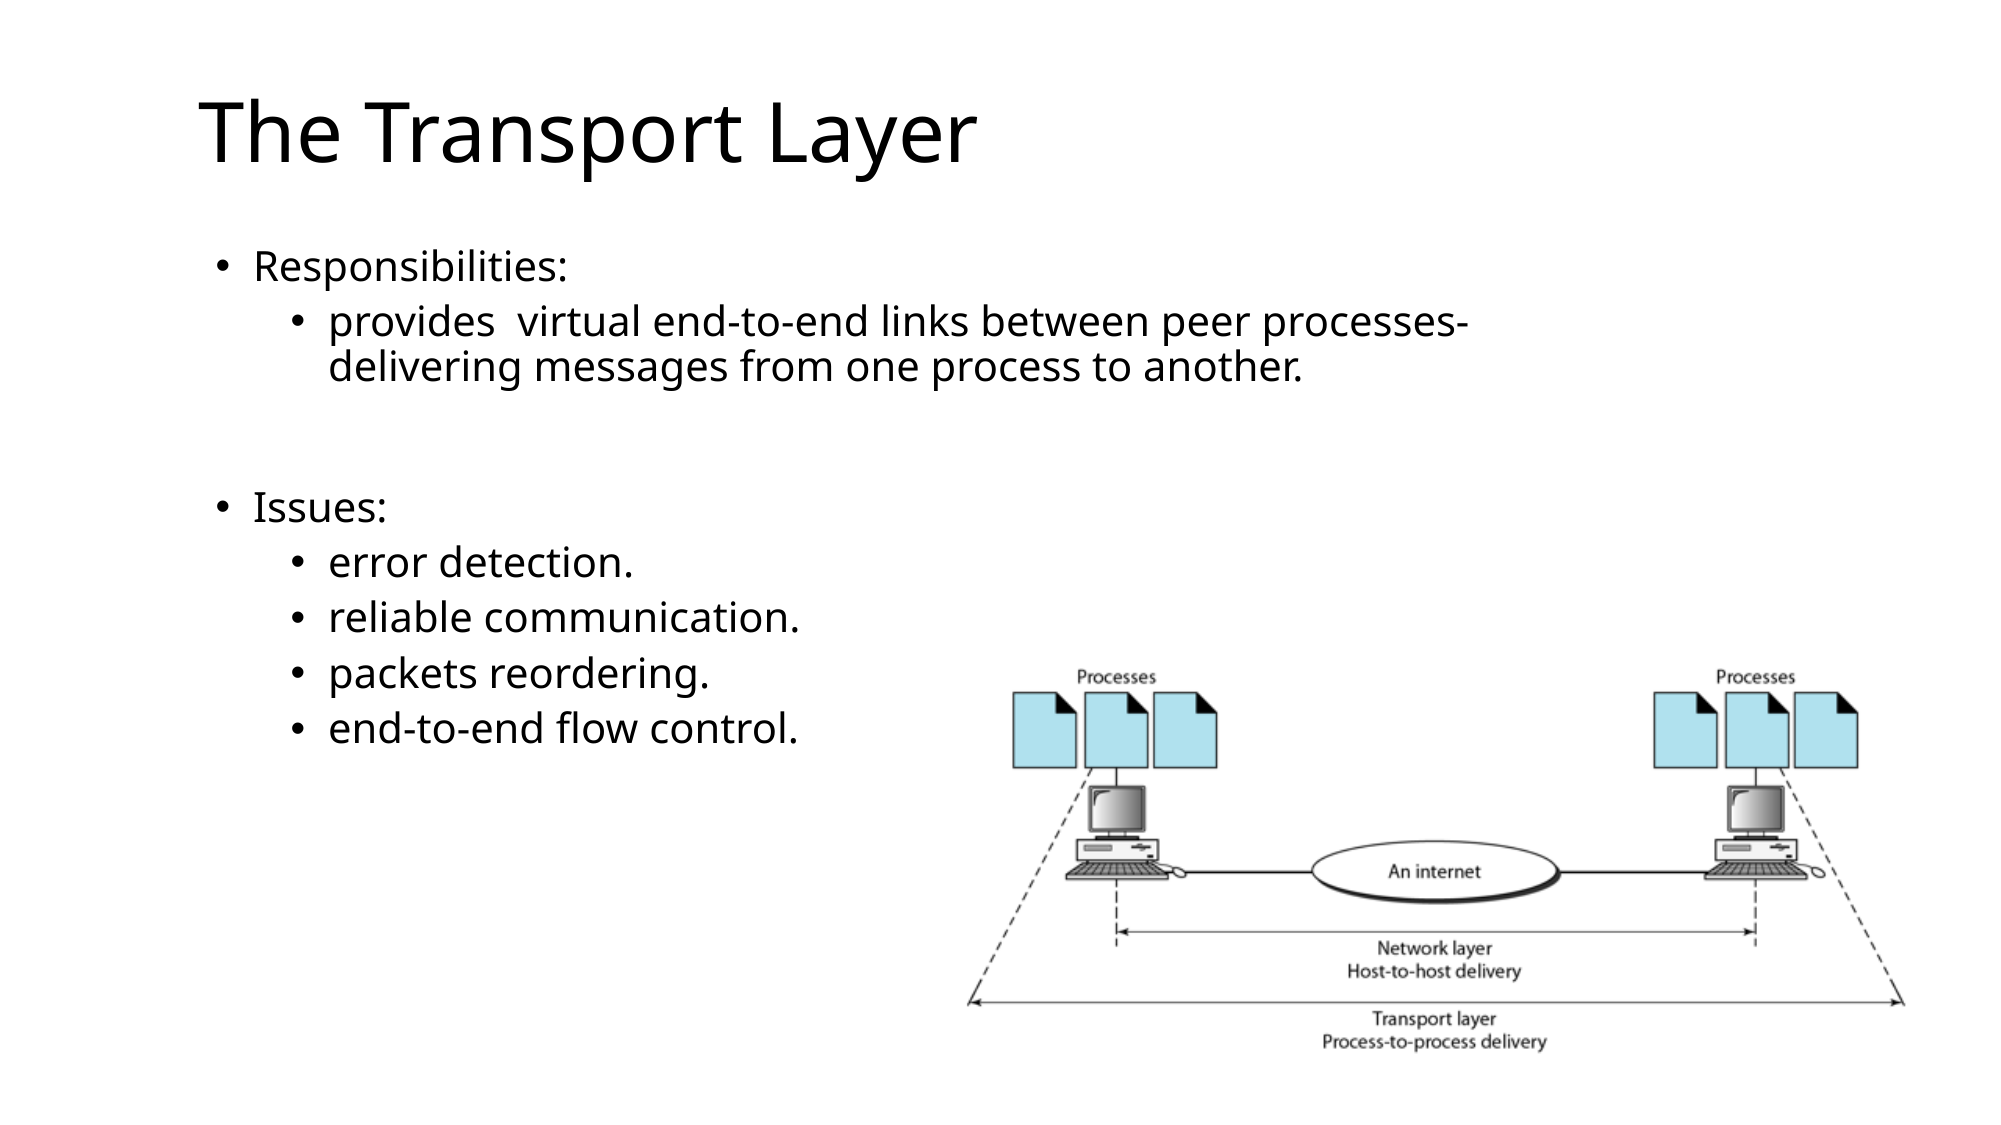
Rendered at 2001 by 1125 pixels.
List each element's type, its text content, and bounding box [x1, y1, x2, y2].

title The Transport Layer [183, 48, 1459, 223]
picture [919, 595, 1954, 1077]
list Responsibilities: provides virtual end-to-end links between peer processes- delivering messages from one process to another. Issues: error detection. reliable communication. packets reordering. end-to-end flow control. [200, 237, 1638, 904]
